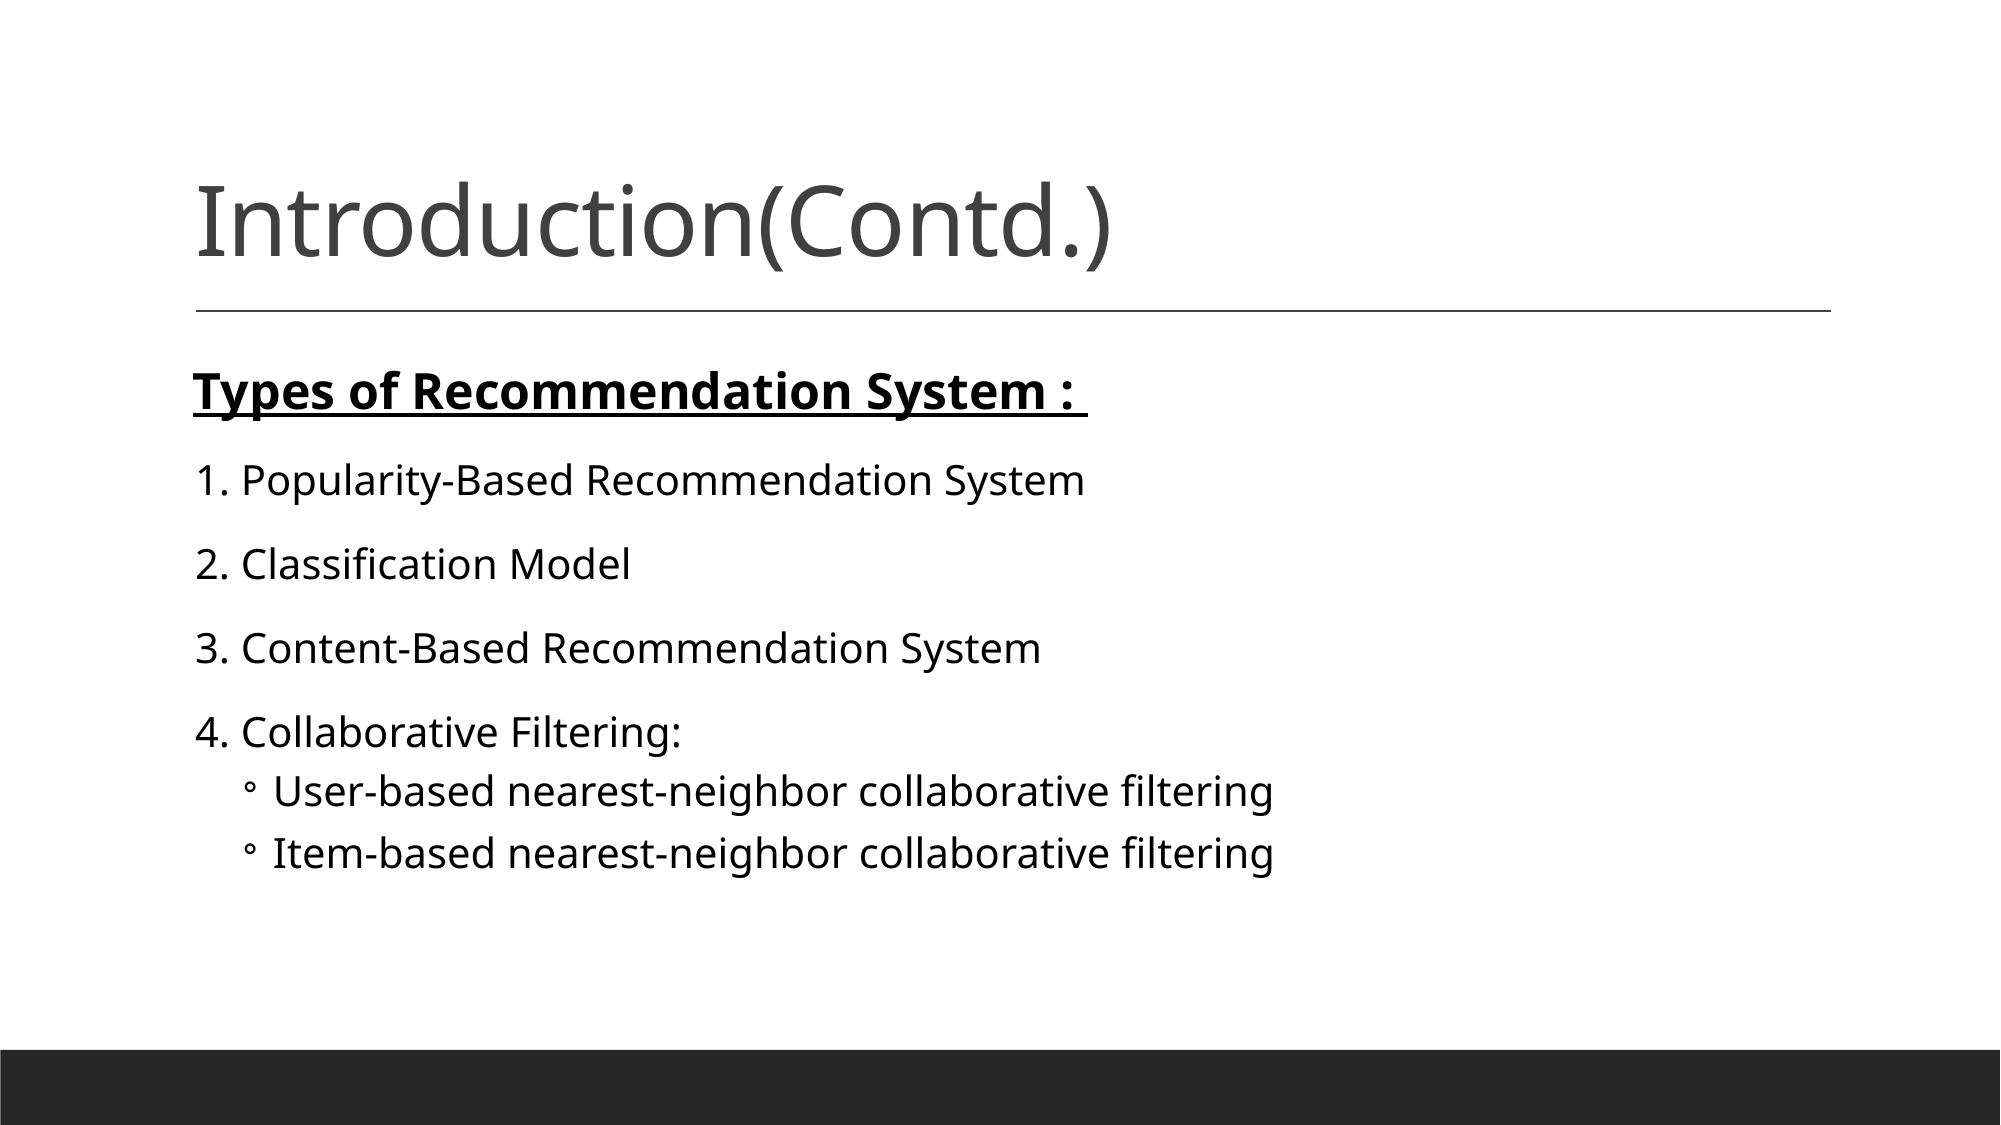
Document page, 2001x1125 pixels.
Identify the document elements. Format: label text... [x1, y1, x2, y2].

list Types of Recommendation System : 1. Popularity-Based Recommendation System 2. Classification Model 3. Content-Based Recommendation System 4. Collaborative Filtering: User-based nearest-neighbor collaborative filtering Item-based nearest-neighbor collaborative filtering [180, 345, 1830, 963]
title Introduction(Contd.) [180, 47, 1830, 285]
